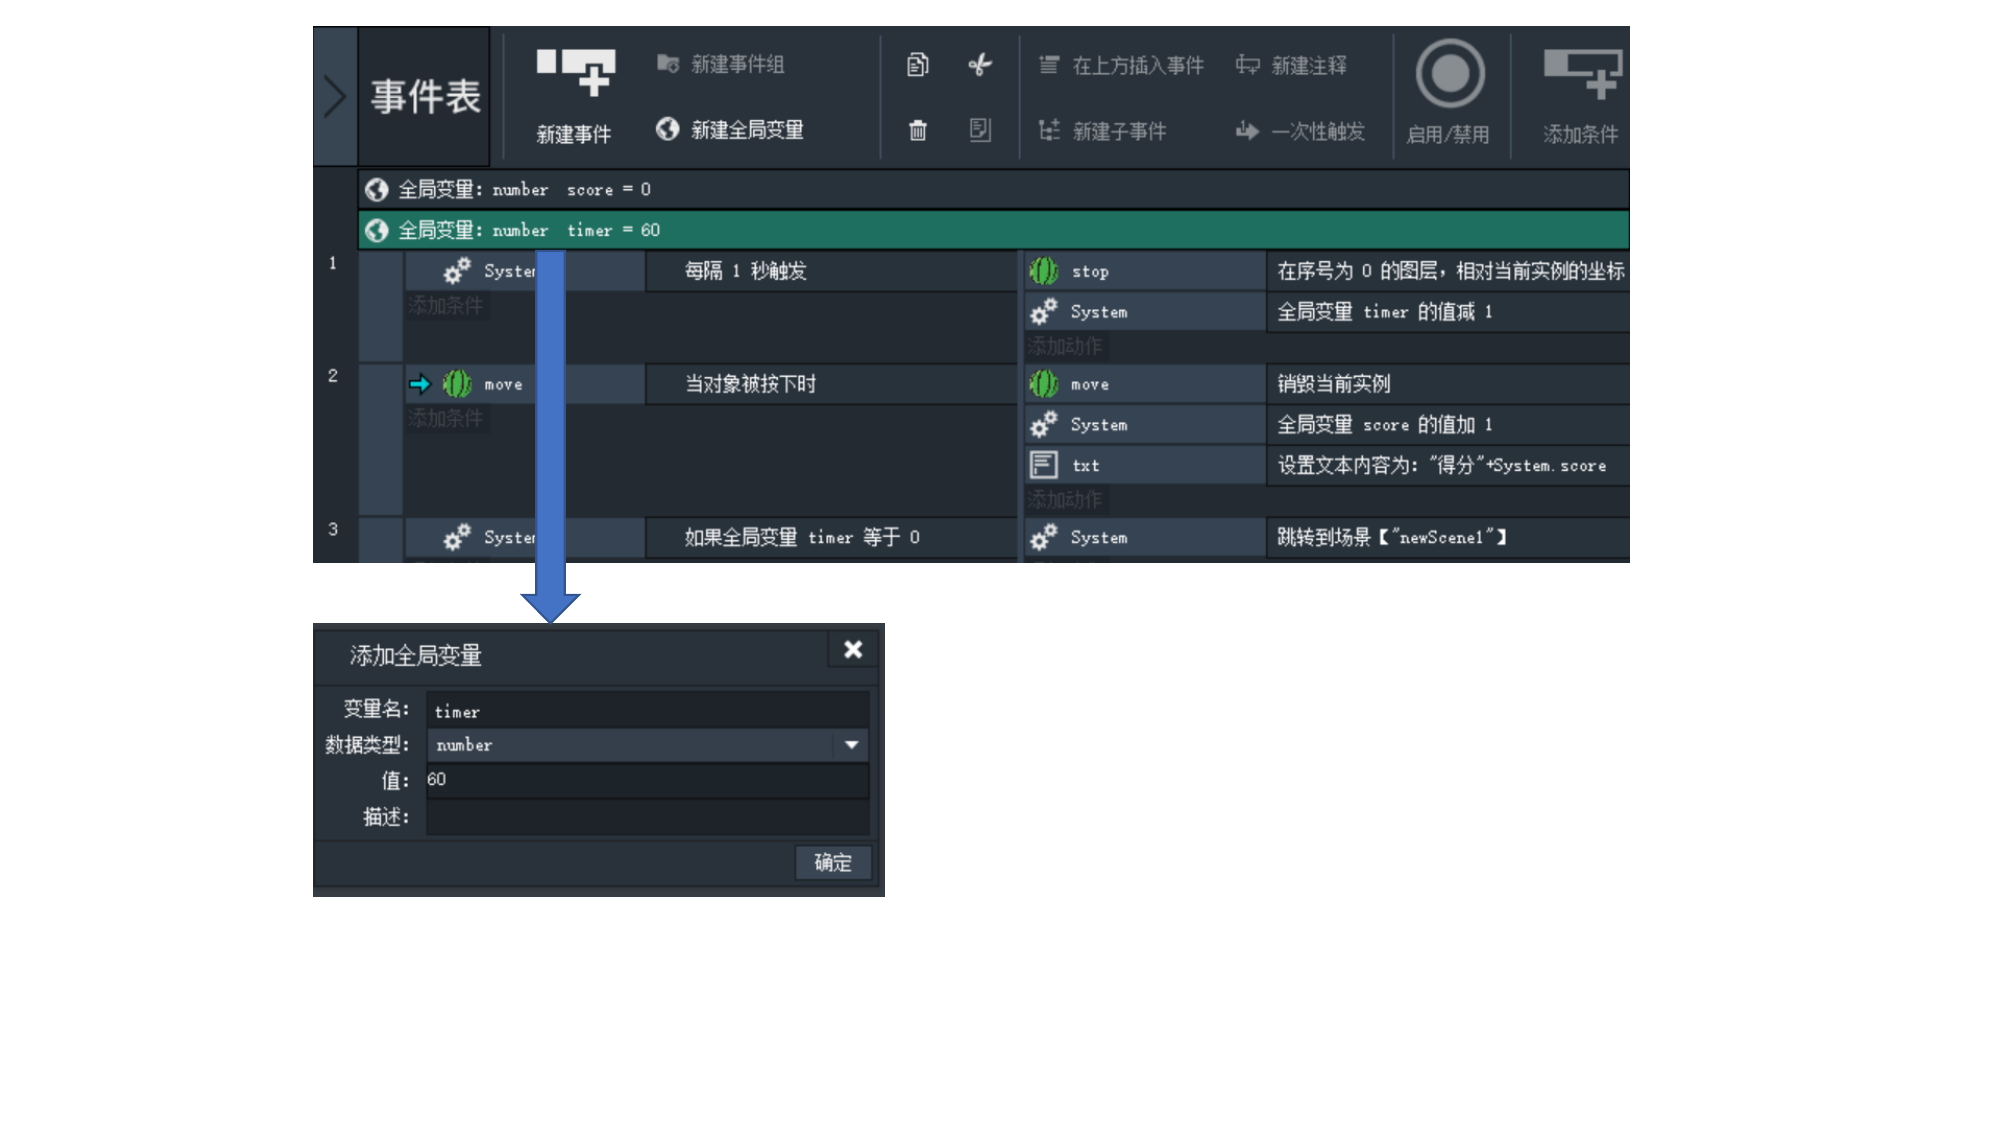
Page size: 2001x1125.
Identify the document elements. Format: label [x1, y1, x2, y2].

picture [313, 27, 1630, 563]
picture [313, 623, 885, 897]
text_box [519, 563, 582, 623]
